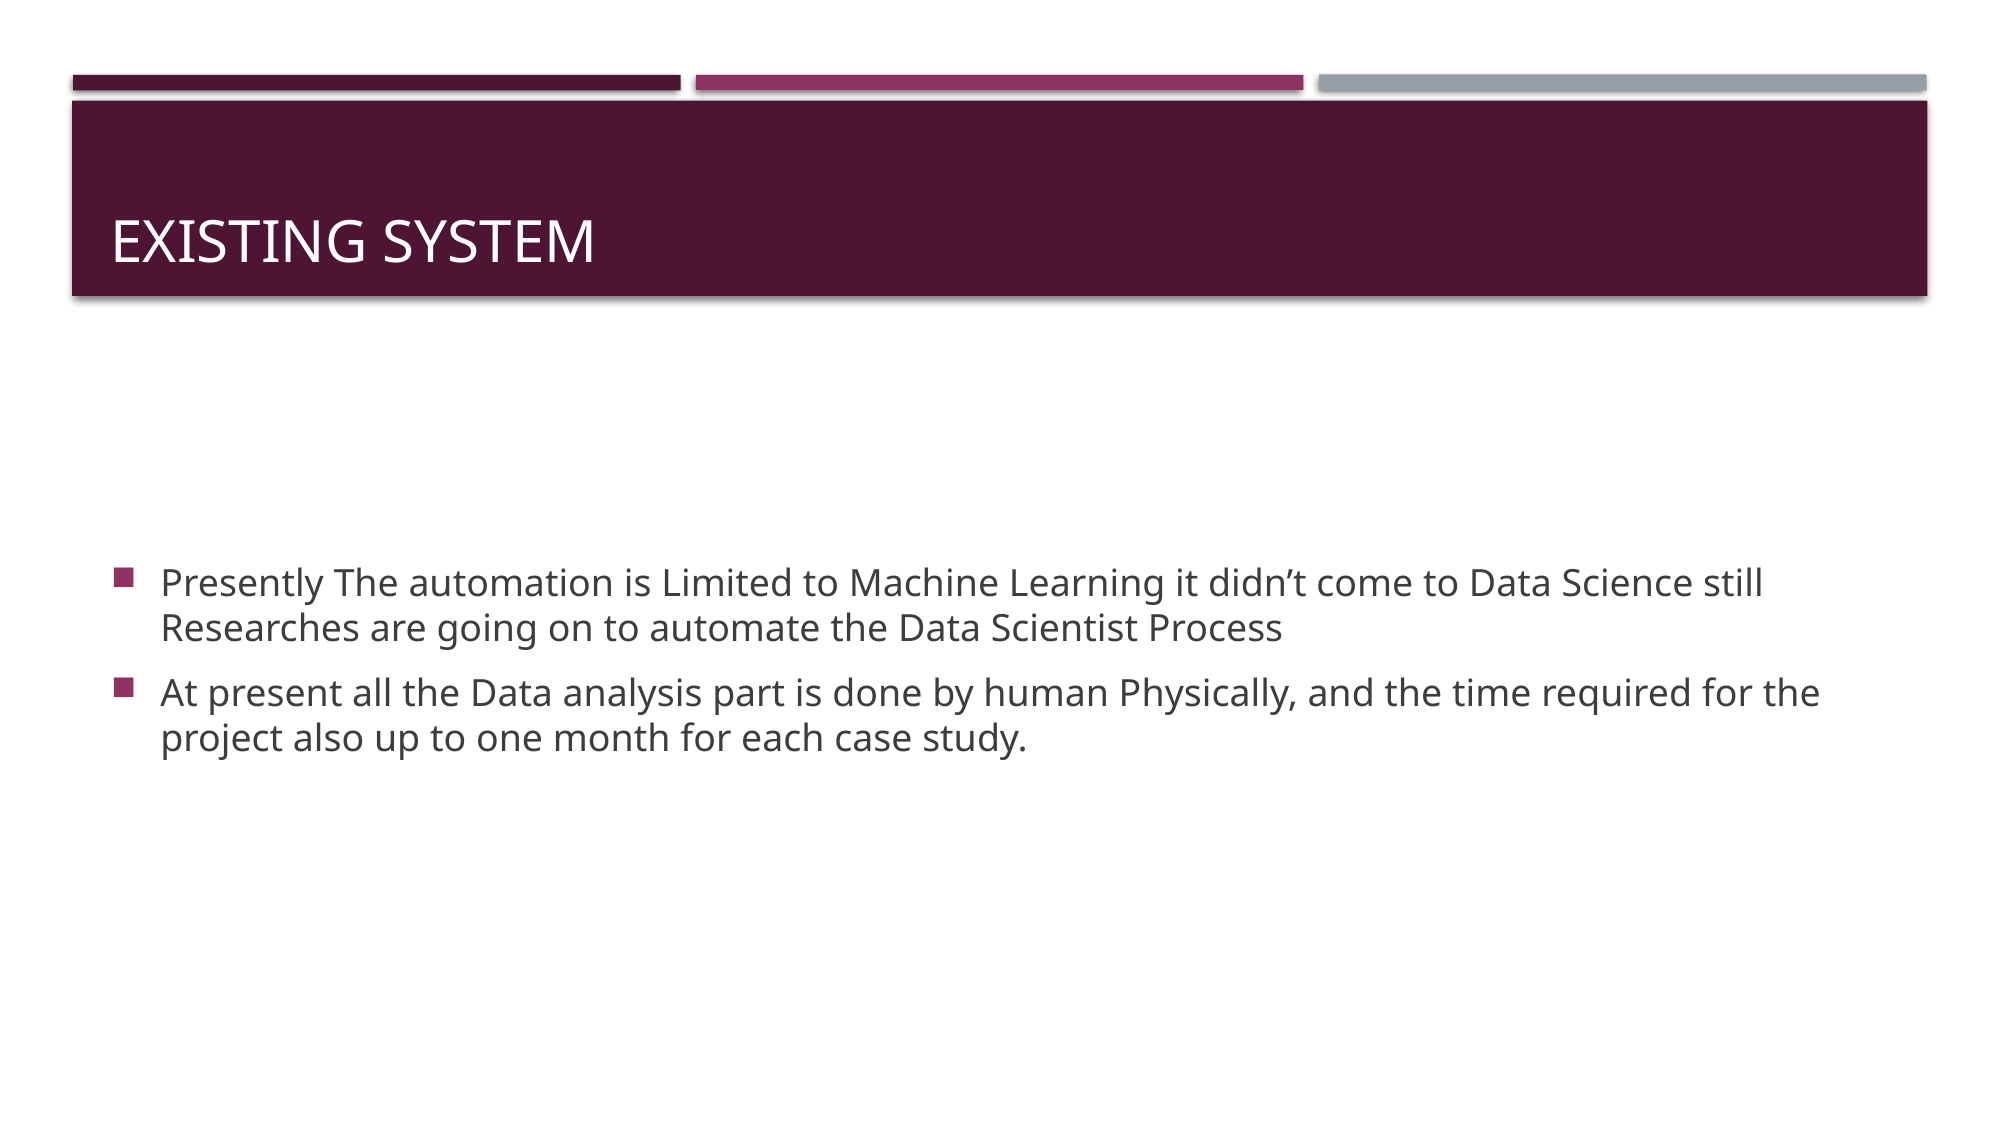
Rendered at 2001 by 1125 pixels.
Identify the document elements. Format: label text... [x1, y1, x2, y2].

title Existing system [95, 115, 1905, 282]
list Presently The automation is Limited to Machine Learning it didn’t come to Data Science still Researches are going on to automate the Data Scientist Process At present all the Data analysis part is done by human Physically, and the time required for the project also up to one month for each case study. [95, 357, 1905, 962]
